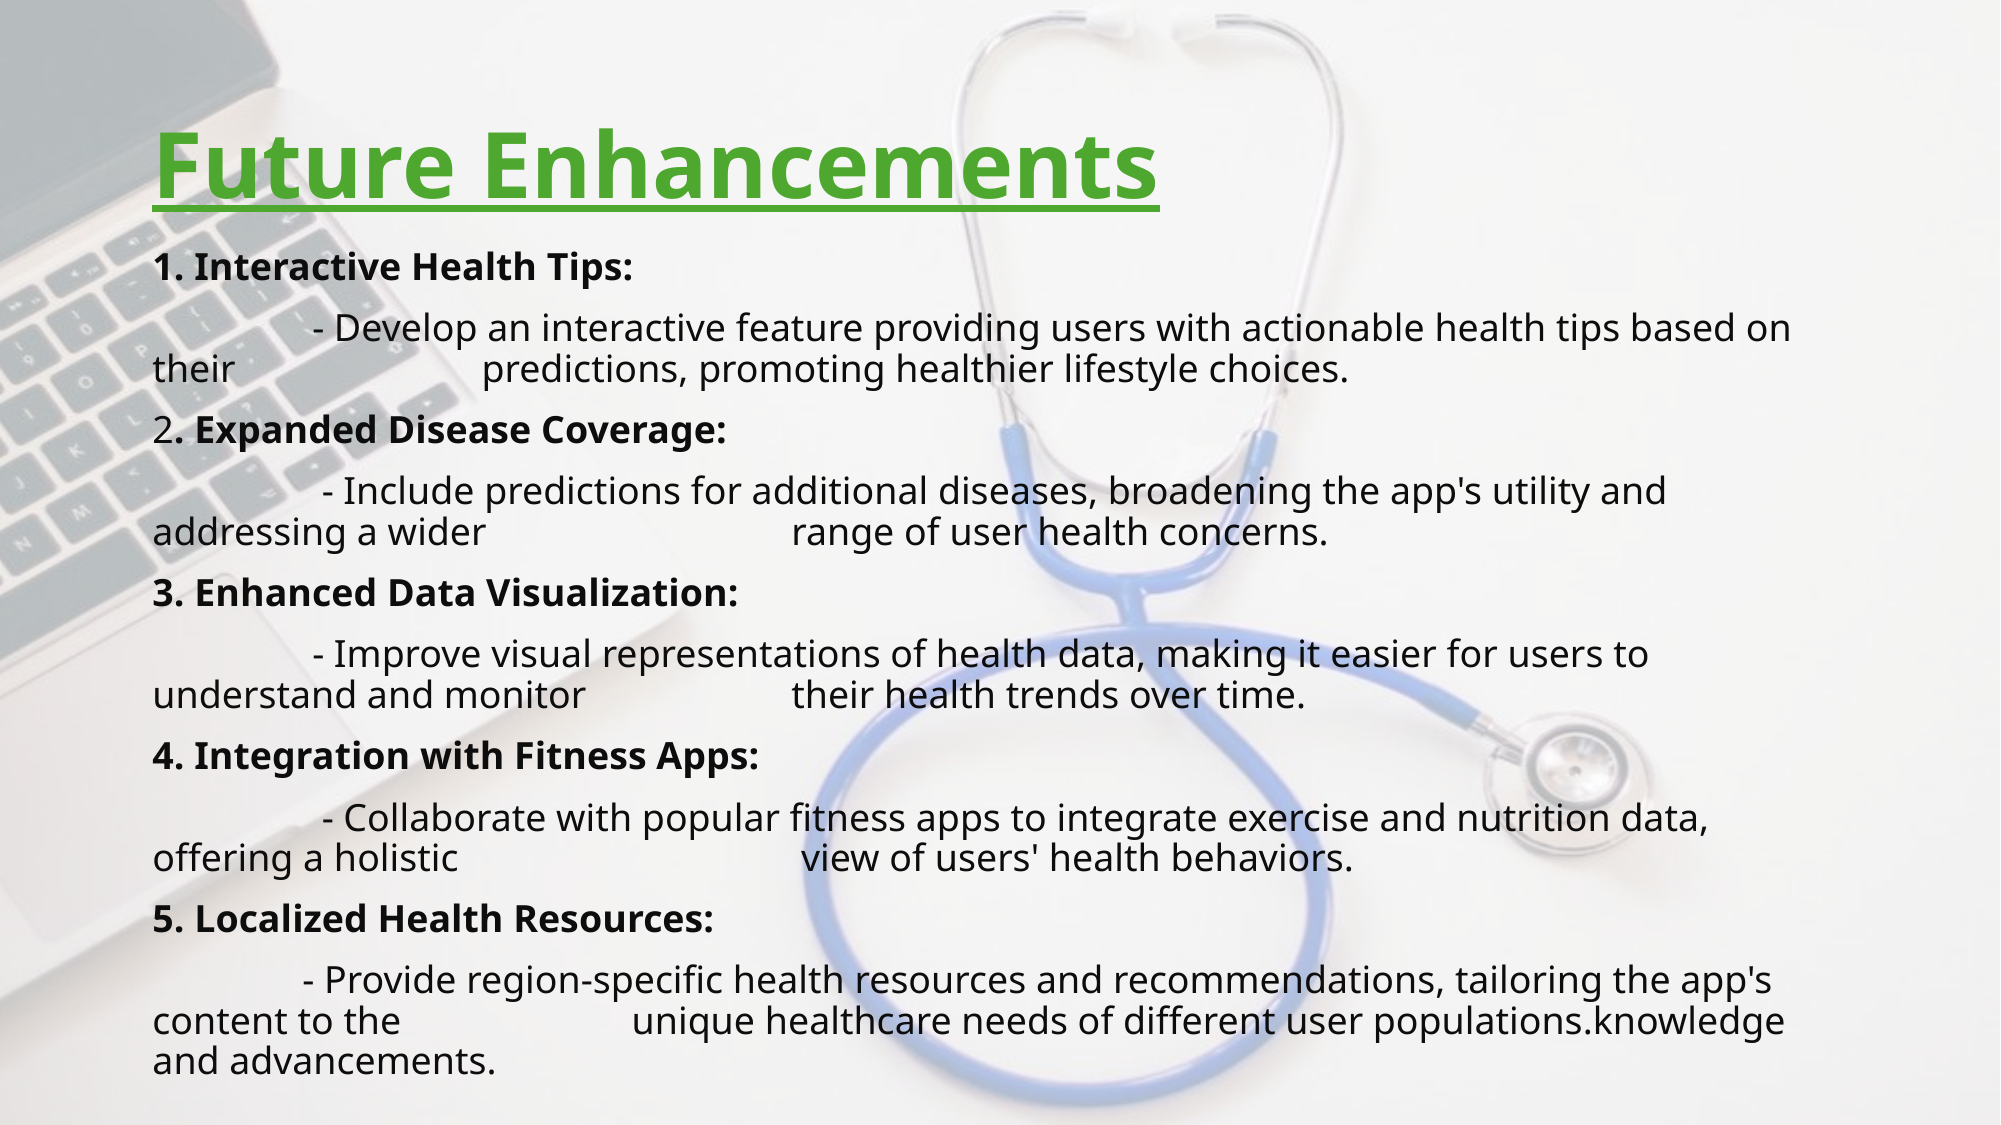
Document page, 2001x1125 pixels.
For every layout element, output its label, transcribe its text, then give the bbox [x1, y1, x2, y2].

list 1. Interactive Health Tips: - Develop an interactive feature providing users with actionable health tips based on their predictions, promoting healthier lifestyle choices. 2. Expanded Disease Coverage: - Include predictions for additional diseases, broadening the app's utility and addressing a wider range of user health concerns. 3. Enhanced Data Visualization: - Improve visual representations of health data, making it easier for users to understand and monitor their health trends over time. 4. Integration with Fitness Apps: - Collaborate with popular fitness apps to integrate exercise and nutrition data, offering a holistic view of users' health behaviors. 5. Localized Health Resources: - Provide region-specific health resources and recommendations, tailoring the app's content to the unique healthcare needs of different user populations.knowledge and advancements. [137, 240, 1863, 1015]
title Future Enhancements [137, 59, 1863, 240]
